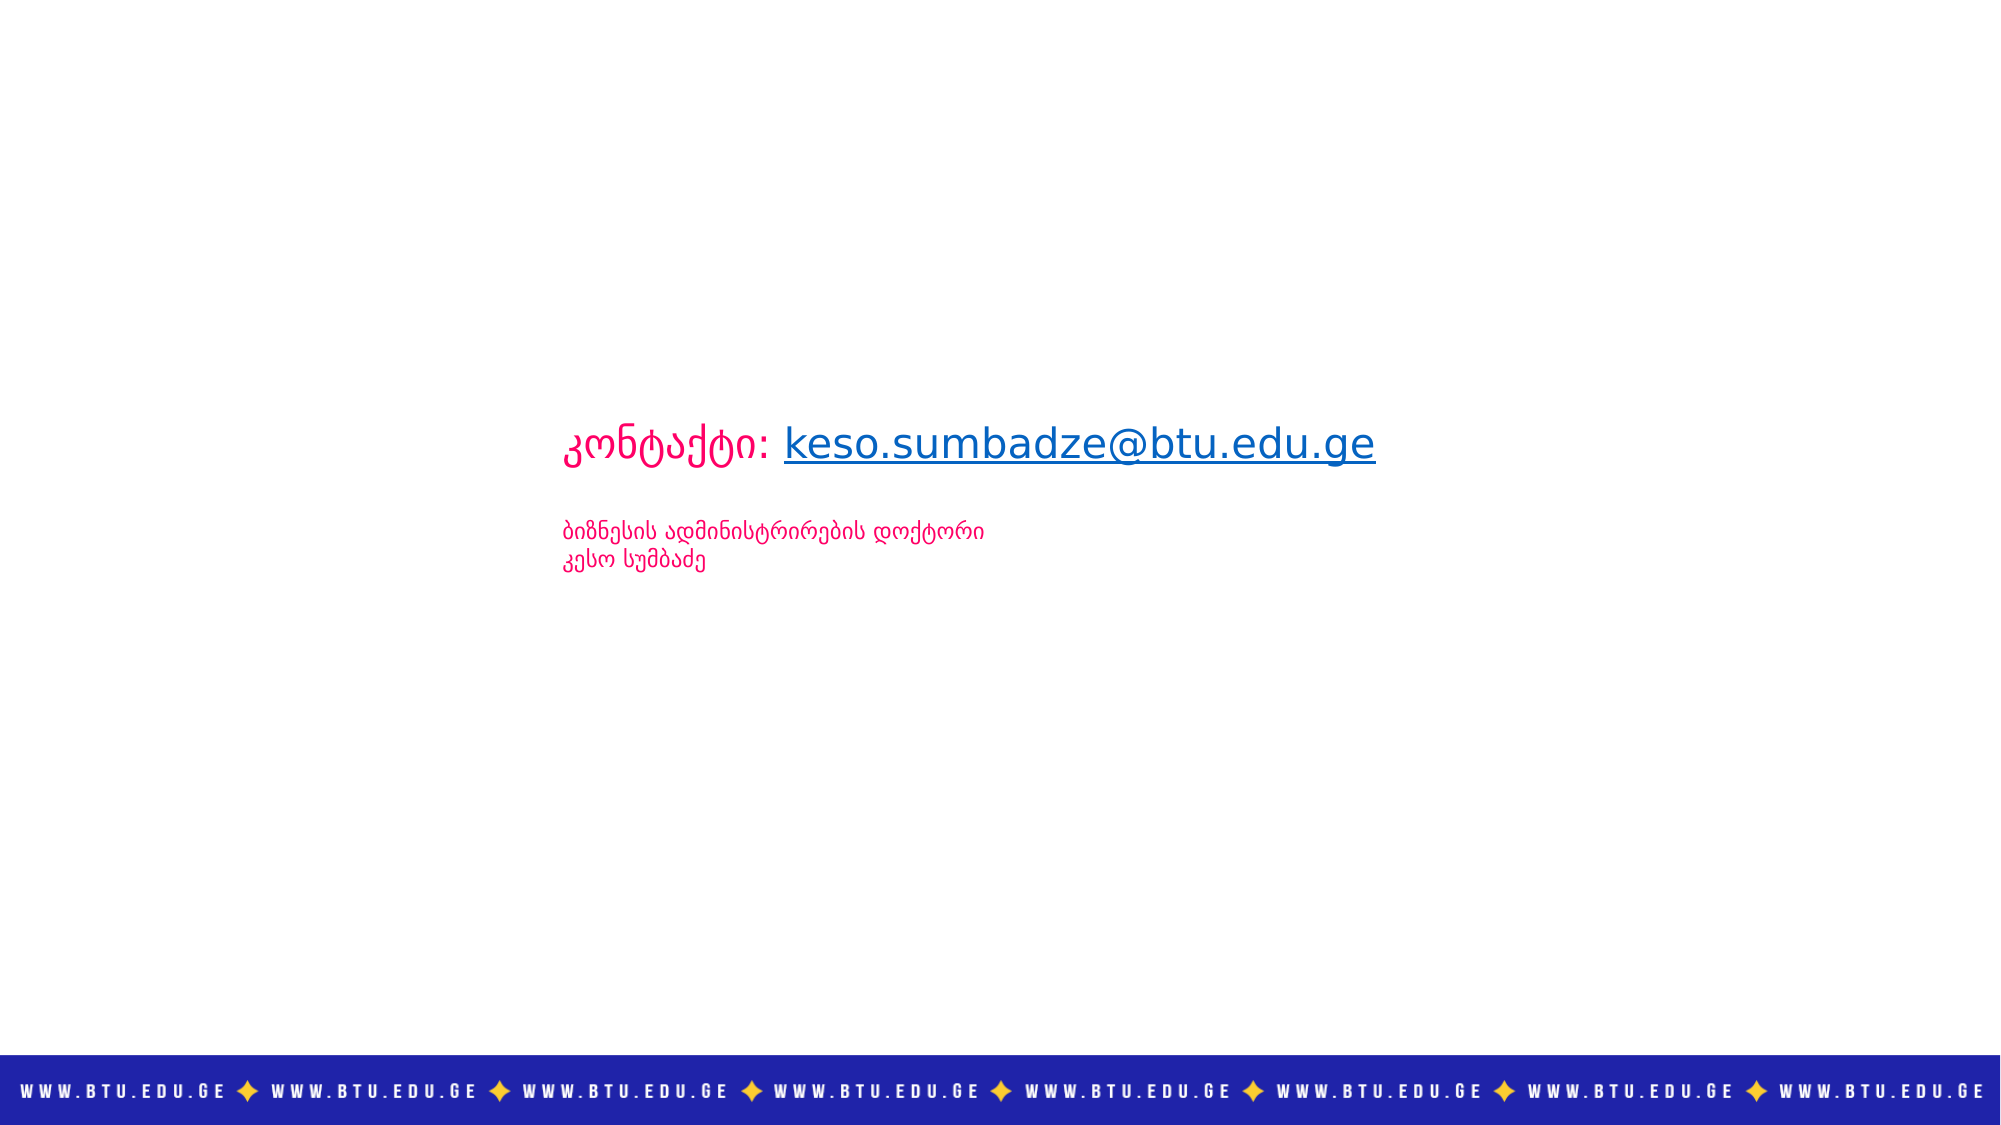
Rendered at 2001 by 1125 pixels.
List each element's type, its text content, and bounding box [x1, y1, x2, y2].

text_box კონტაქტი: keso.sumbadze@btu.edu.ge ბიზნესის ადმინისტრირების დოქტორი კესო სუმბაძე [547, 409, 1391, 580]
picture [0, 0, 2001, 1125]
